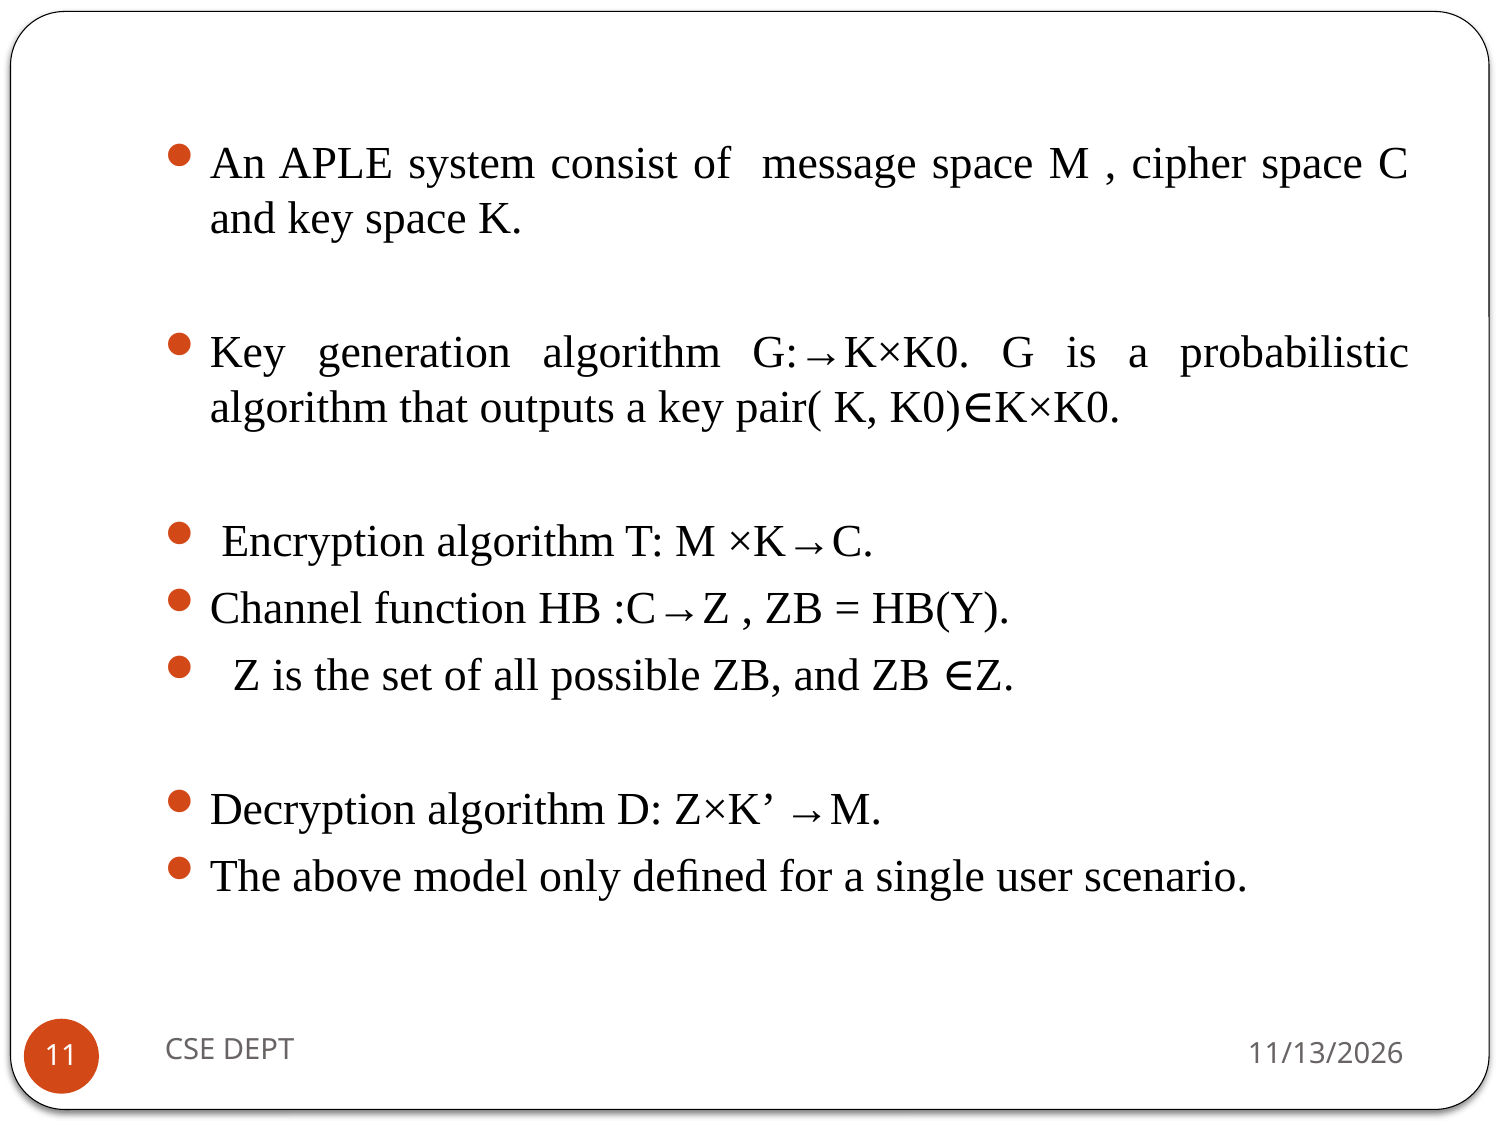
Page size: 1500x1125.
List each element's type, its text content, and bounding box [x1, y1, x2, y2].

slide_number 11 [23, 1018, 99, 1094]
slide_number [1012, 1015, 1419, 1094]
list An APLE system consist of message space M , cipher space C and key space K. Key generation algorithm G:→K×K0. G is a probabilistic algorithm that outputs a key pair( K, K0)∈K×K0. Encryption algorithm T: M ×K→C. Channel function HB :C→Z , ZB = HB(Y). Z is the set of all possible ZB, and ZB ∈Z. Decryption algorithm D: Z×K’ →M. The above model only deﬁned for a single user scenario. [150, 125, 1425, 988]
footer CSE DEPT [150, 1012, 800, 1088]
